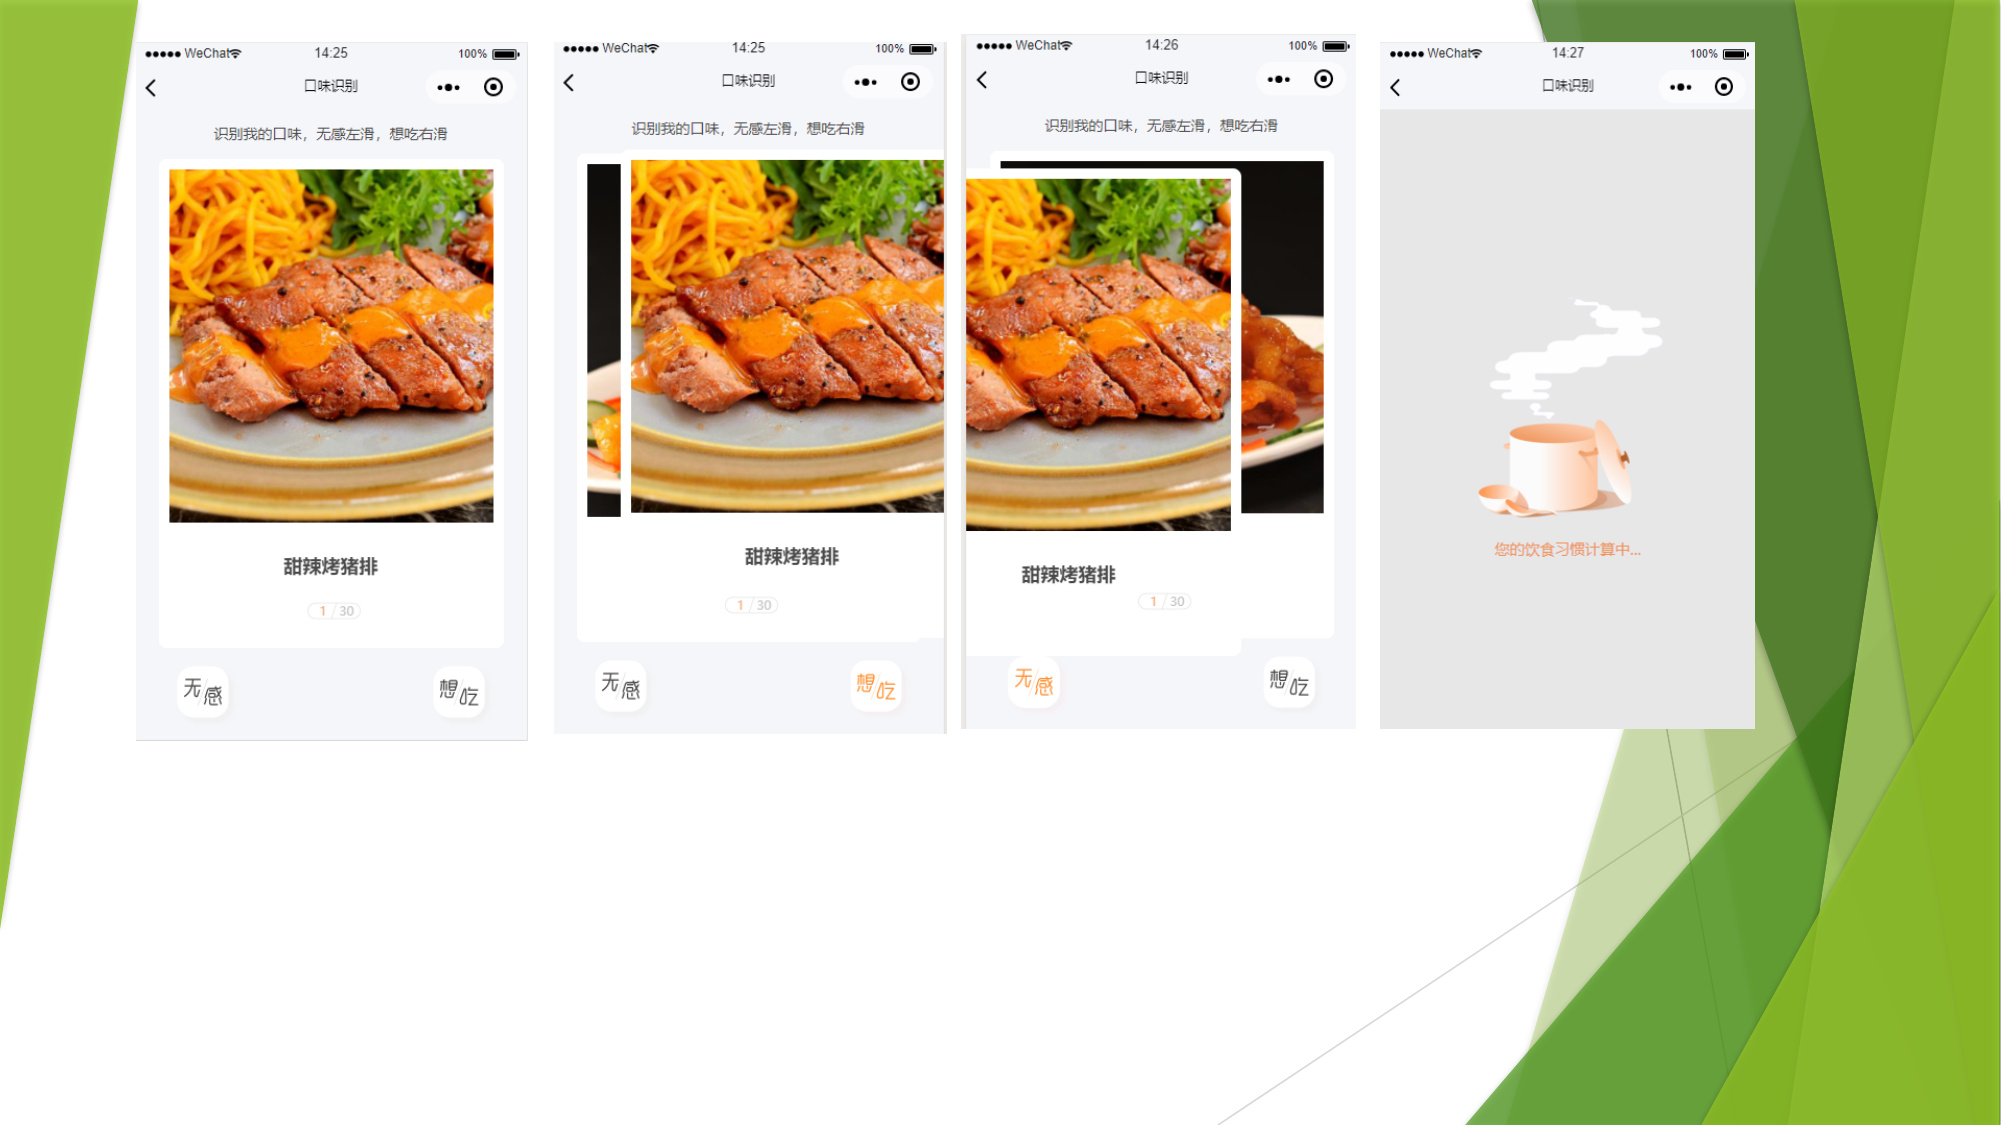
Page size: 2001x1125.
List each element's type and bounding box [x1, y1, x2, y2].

picture [960, 34, 1356, 730]
picture [553, 42, 948, 735]
picture [1379, 42, 1756, 730]
picture [135, 42, 529, 742]
